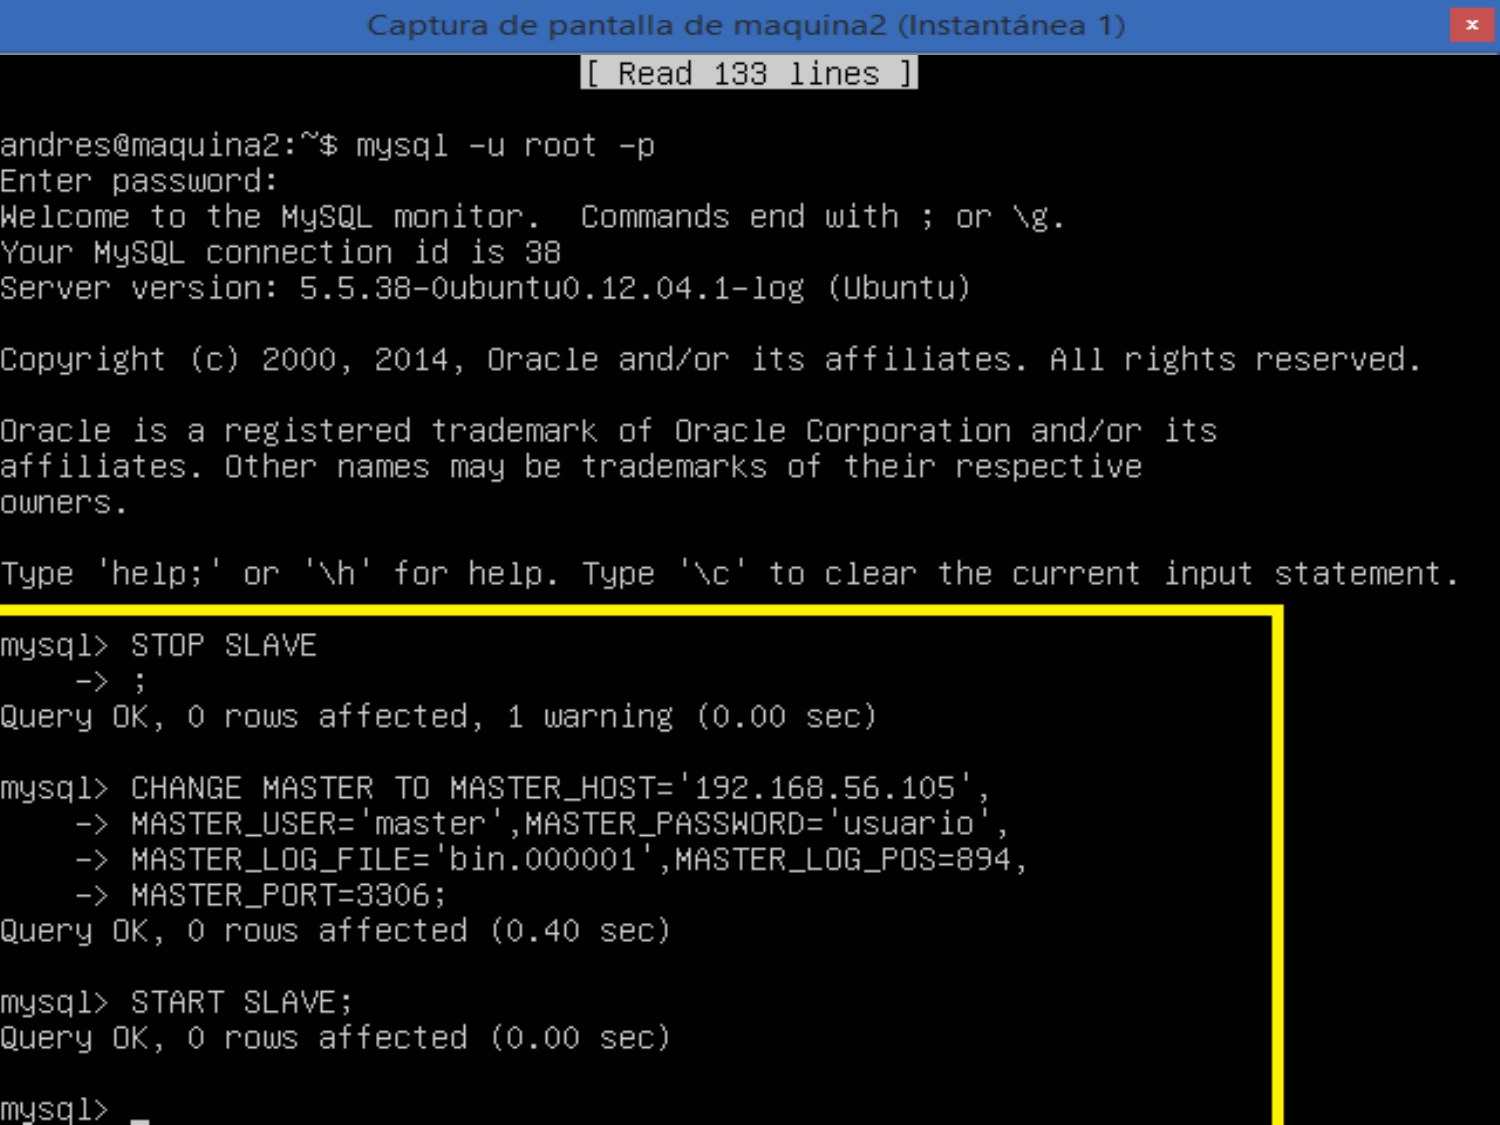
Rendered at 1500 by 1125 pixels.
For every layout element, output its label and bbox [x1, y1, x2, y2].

list [0, 65, 1500, 1125]
picture [0, 0, 1500, 55]
